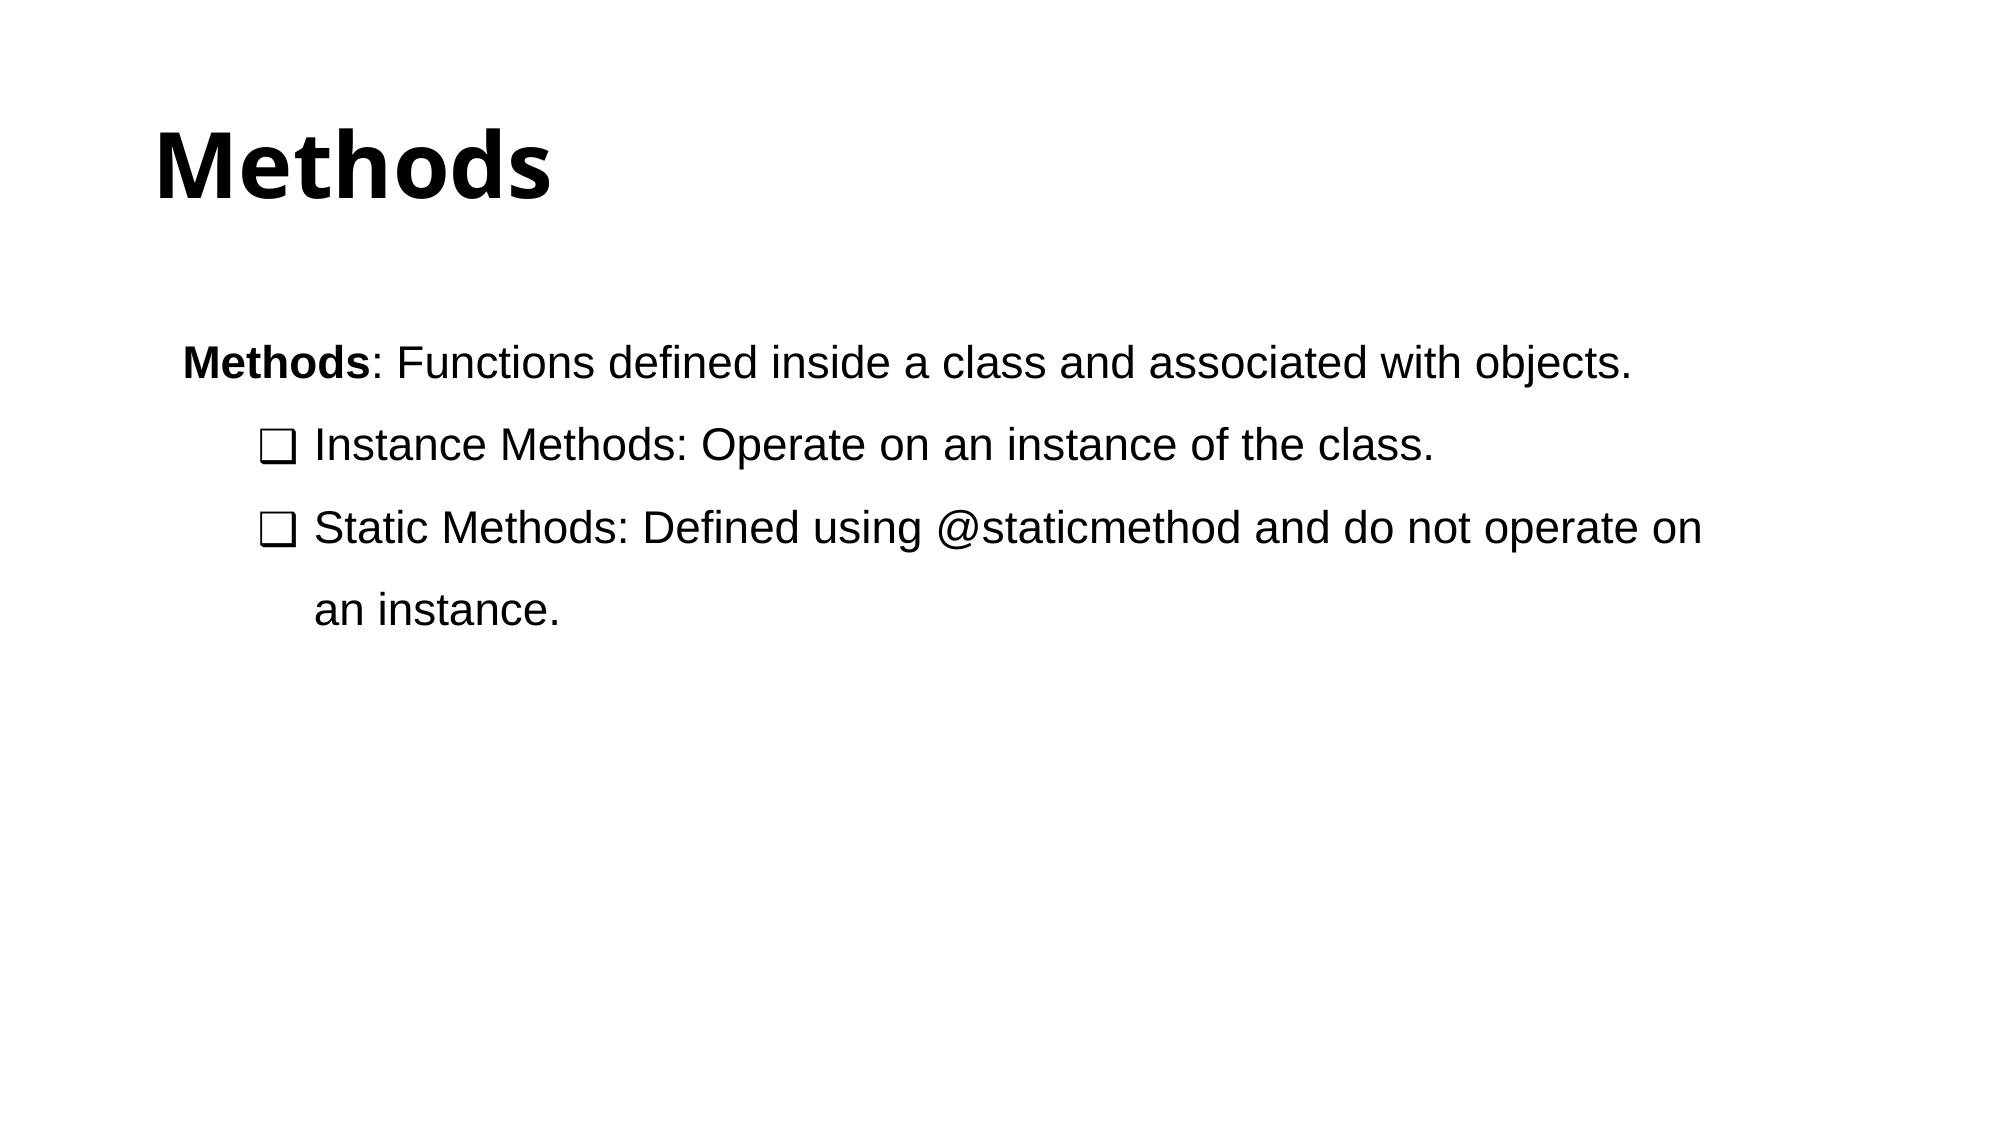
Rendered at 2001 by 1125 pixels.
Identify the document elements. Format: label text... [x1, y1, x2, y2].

title Methods [137, 59, 1863, 278]
text_box Methods: Functions defined inside a class and associated with objects. Instance Methods: Operate on an instance of the class. Static Methods: Defined using @staticmethod and do not operate on an instance. [167, 297, 1747, 643]
